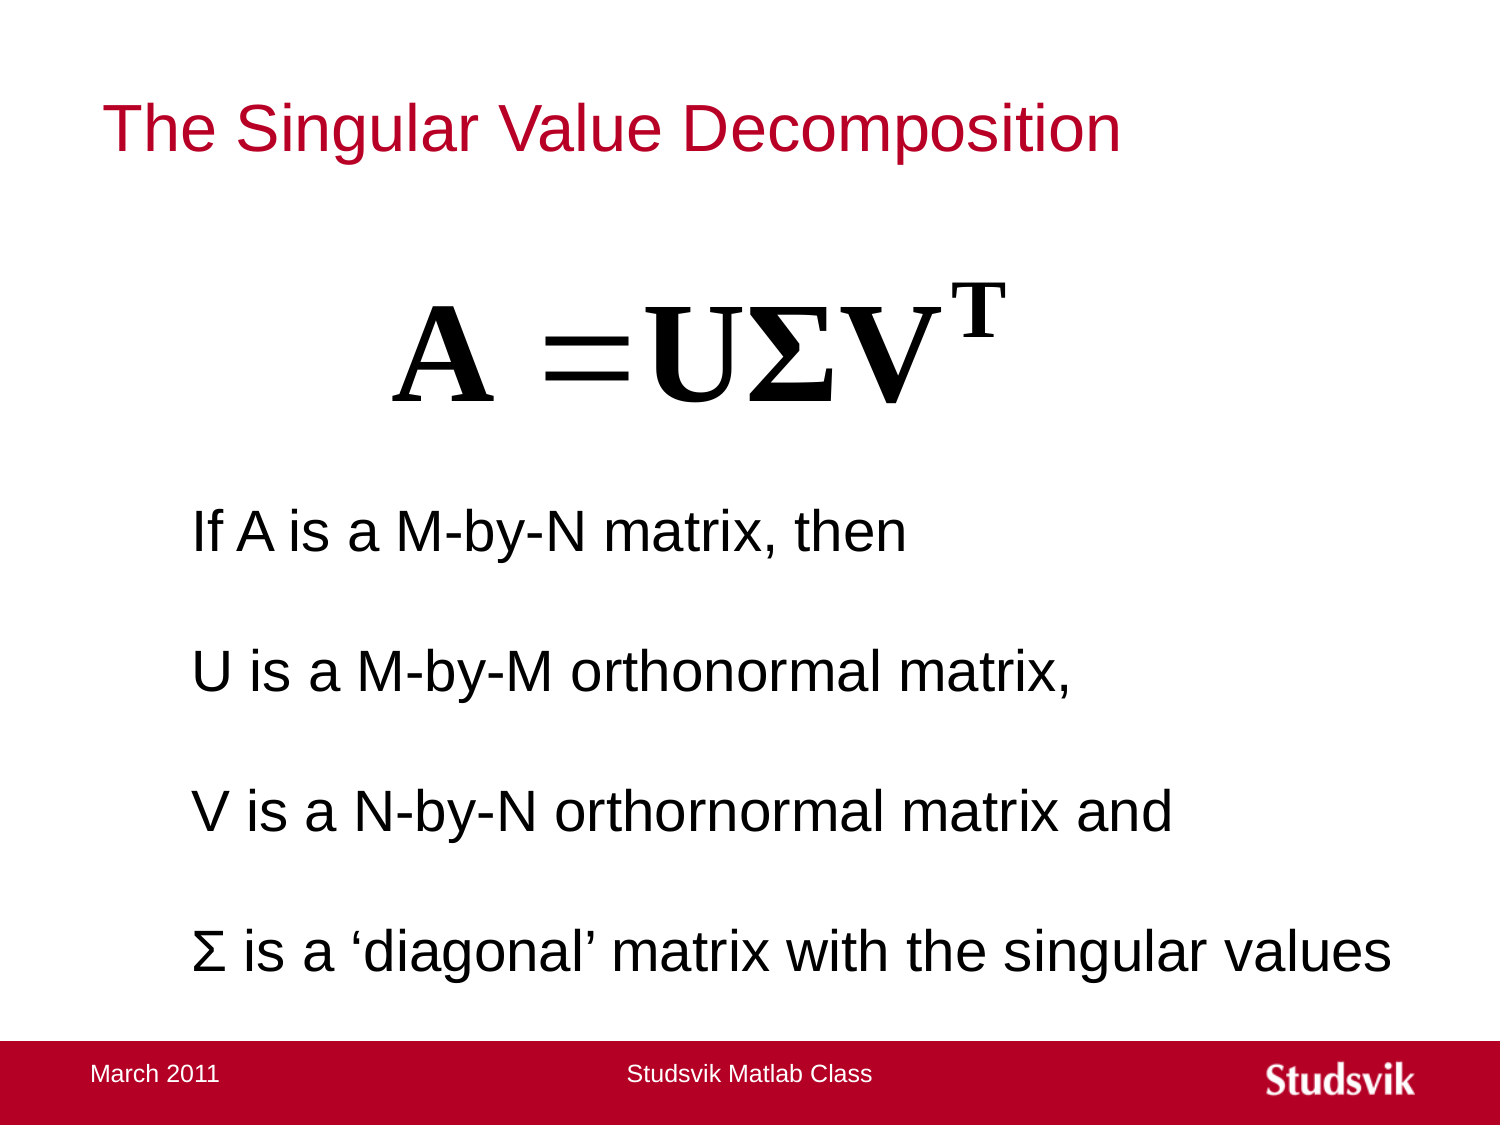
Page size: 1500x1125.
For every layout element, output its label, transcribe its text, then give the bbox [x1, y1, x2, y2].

footer Studsvik Matlab Class [512, 1042, 988, 1103]
text_box If A is a M-by-N matrix, then U is a M-by-M orthonormal matrix, V is a N-by-N orthornormal matrix and Σ is a ‘diagonal’ matrix with the singular values [176, 486, 1427, 991]
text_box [367, 246, 1037, 438]
picture [0, 1041, 1500, 1125]
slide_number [75, 1042, 465, 1103]
text_box The Singular Value Decomposition [87, 78, 1412, 266]
